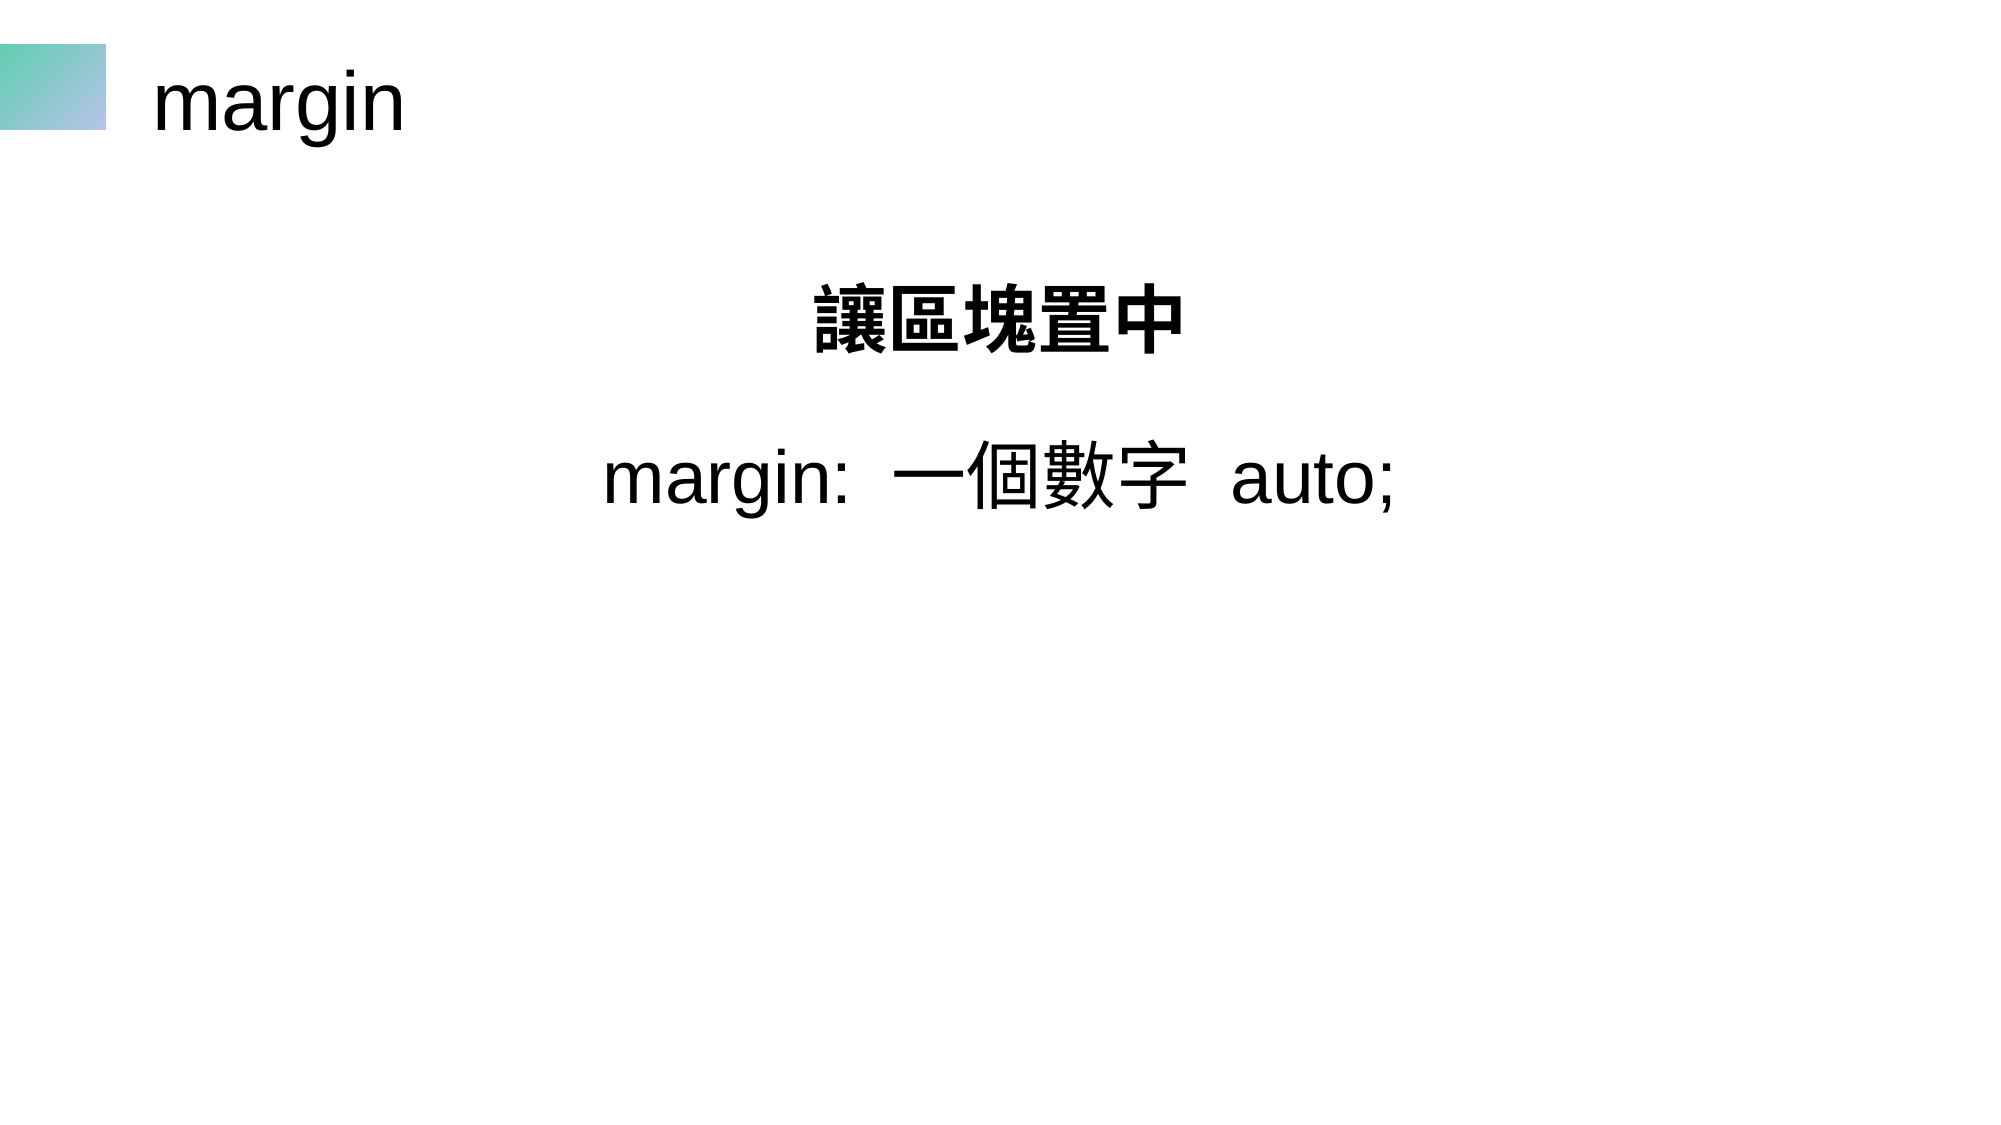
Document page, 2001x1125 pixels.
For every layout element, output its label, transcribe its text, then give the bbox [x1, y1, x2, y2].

title margin [137, 22, 1863, 186]
list 讓區塊置中 margin: 一個數字 auto; [137, 220, 1863, 1014]
